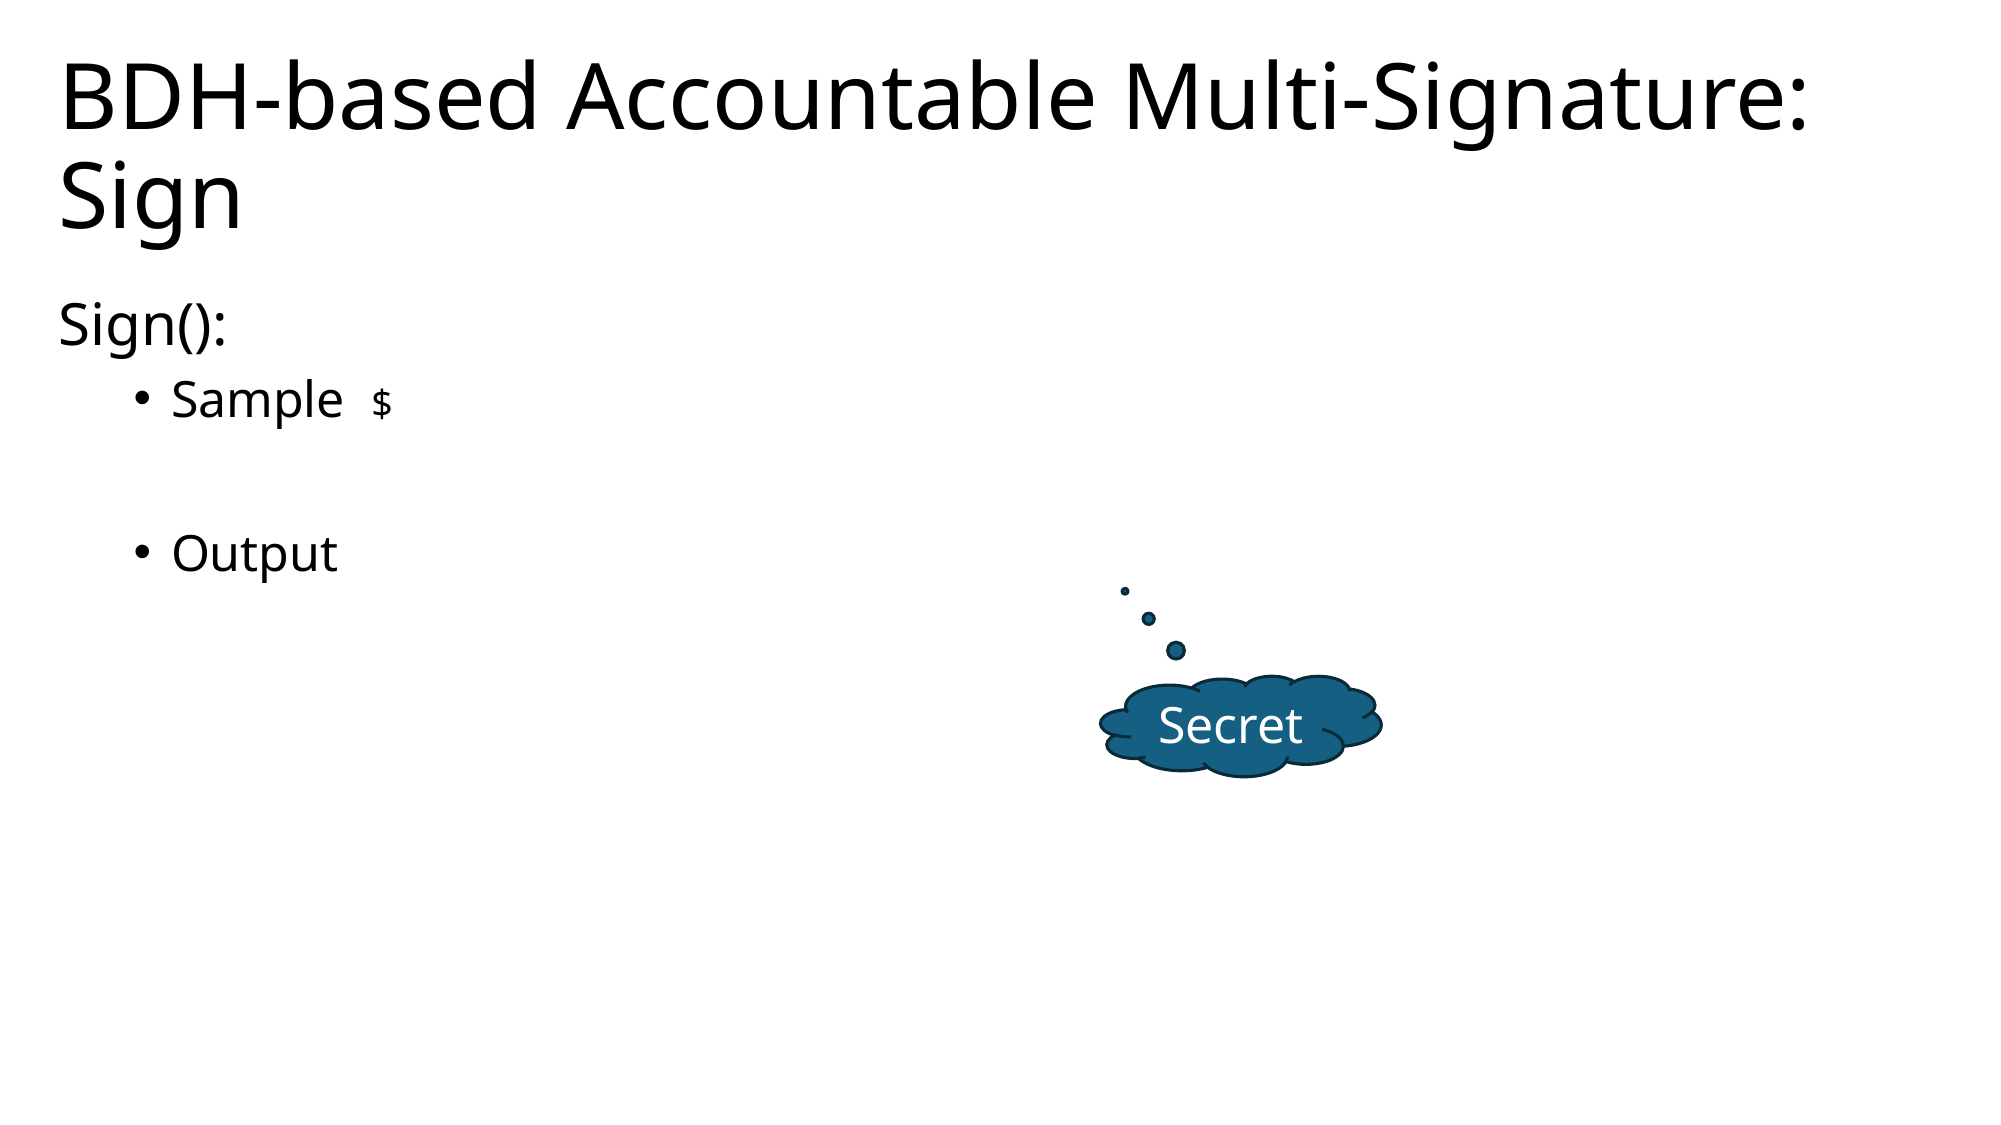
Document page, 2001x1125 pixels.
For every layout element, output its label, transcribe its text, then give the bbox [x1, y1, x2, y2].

text_box Secret [1141, 611, 1156, 627]
text_box Secret [1098, 674, 1383, 779]
title BDH-based Accountable Multi-Signature: Sign [43, 40, 1971, 259]
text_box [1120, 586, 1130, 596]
text_box Secret [1166, 640, 1187, 661]
